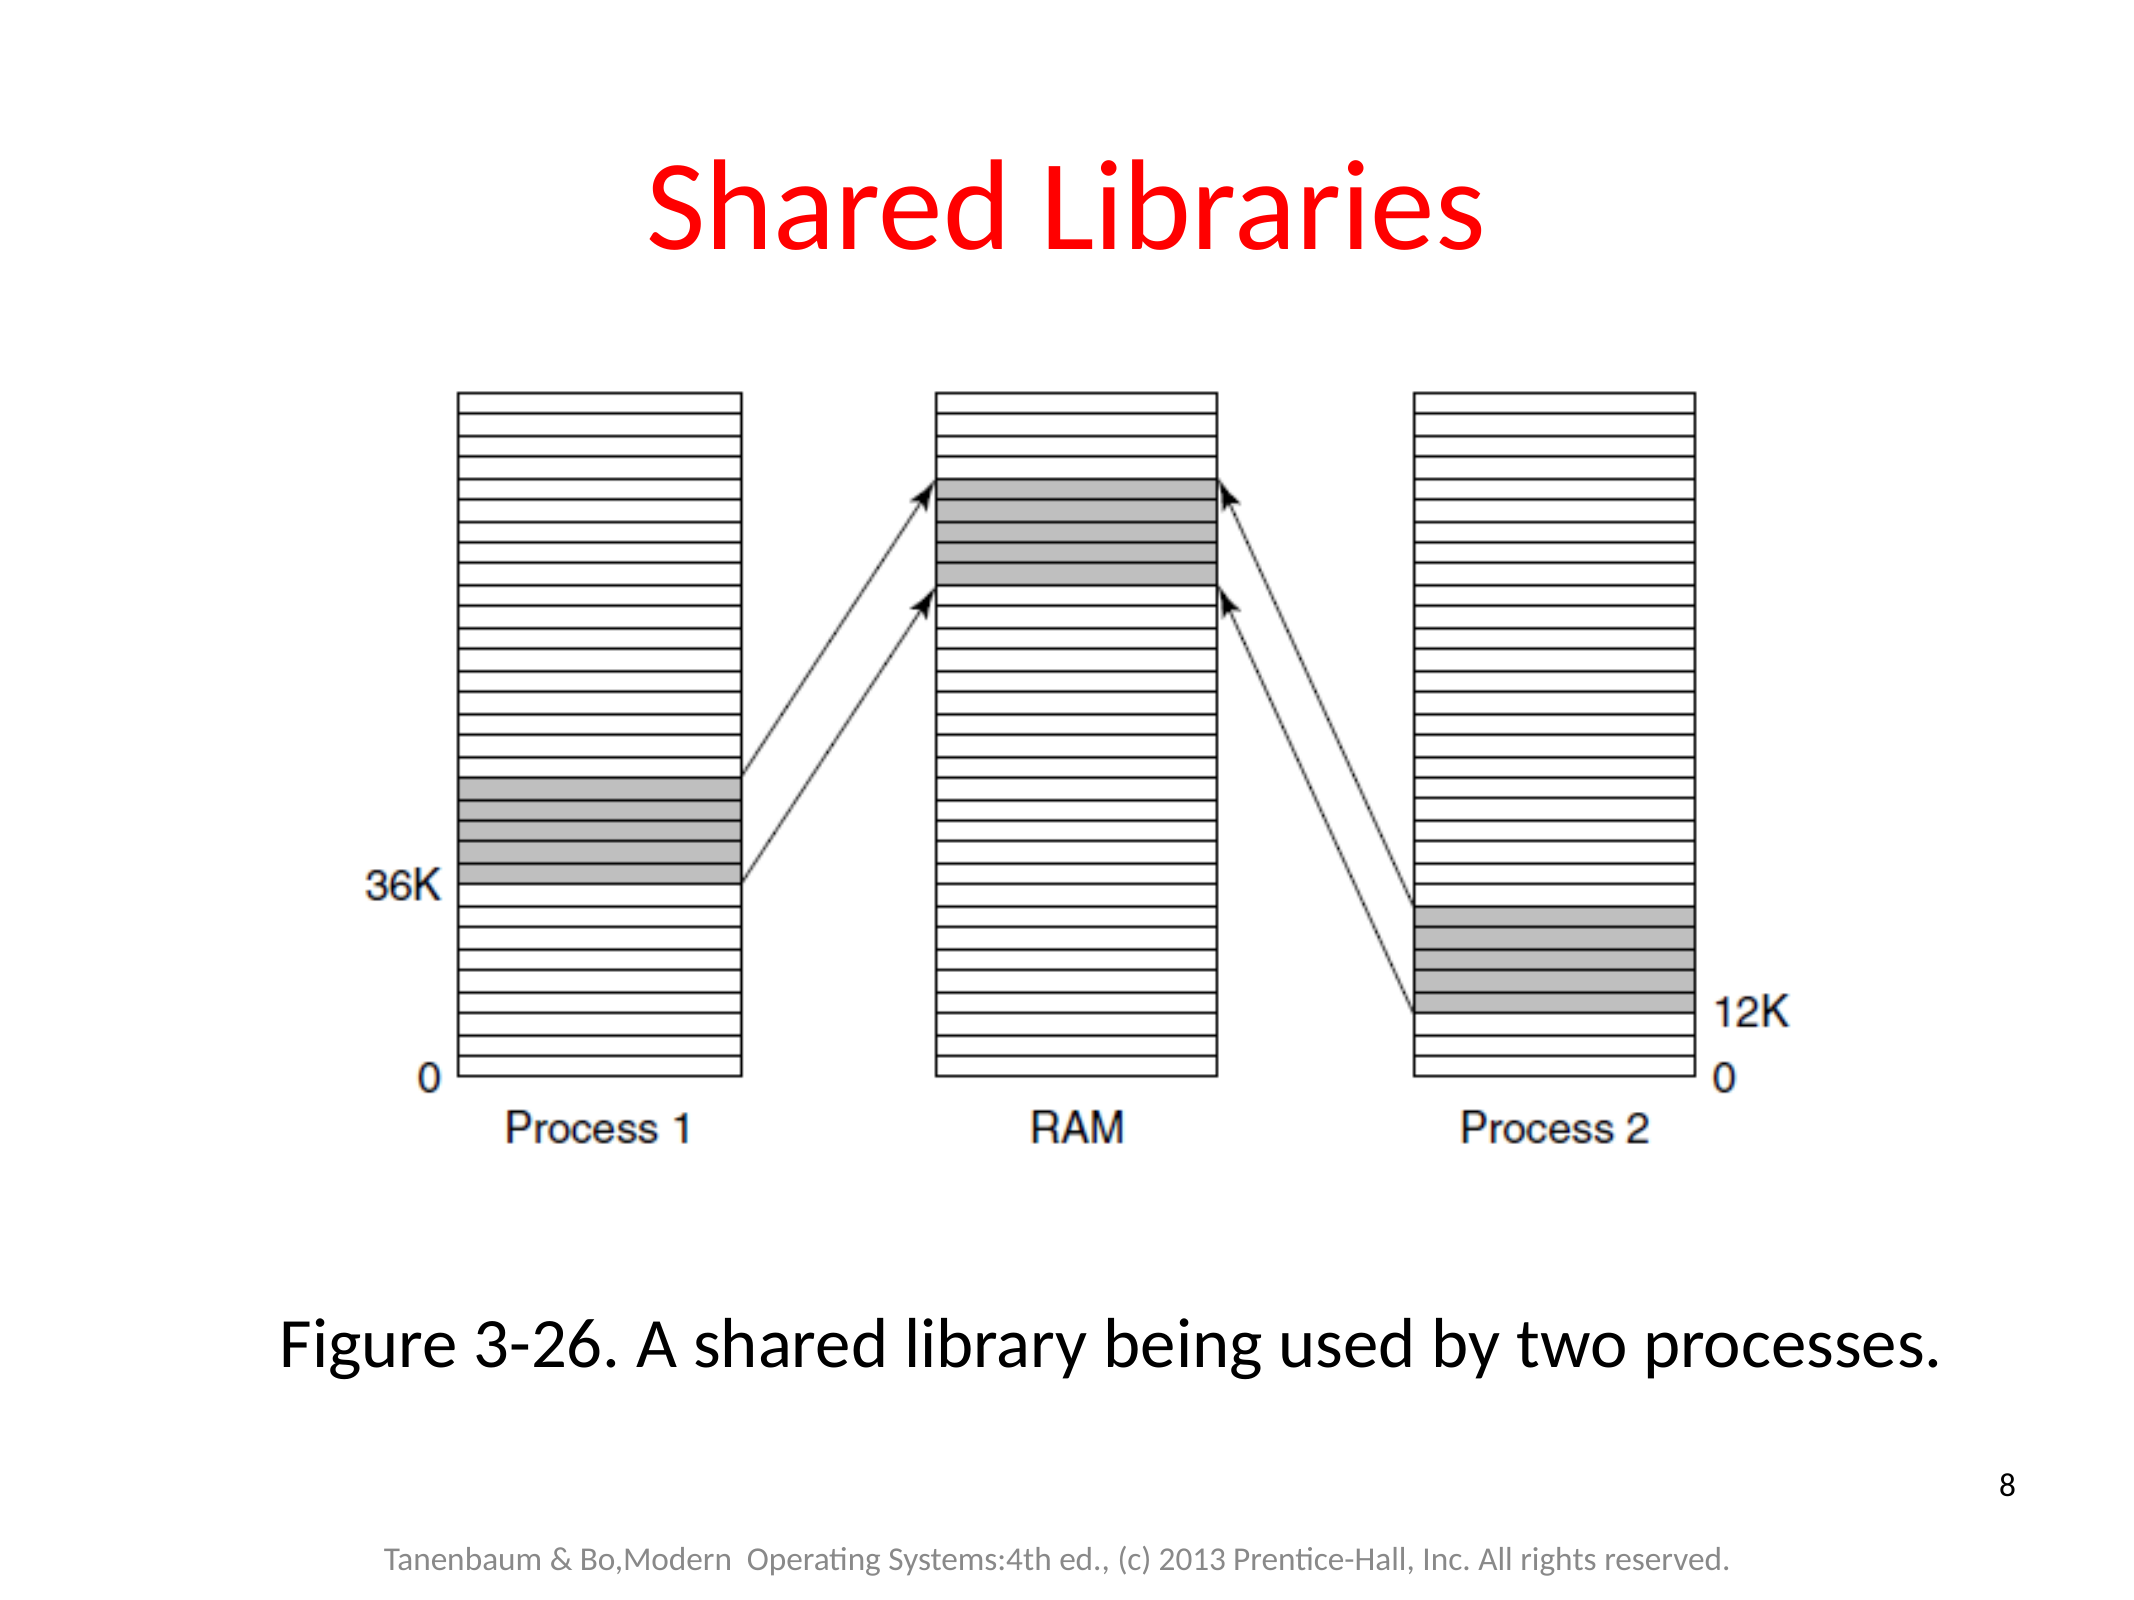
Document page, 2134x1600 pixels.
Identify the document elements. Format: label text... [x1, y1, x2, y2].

picture [311, 293, 1827, 1197]
slide_number 8 [1528, 1439, 2028, 1527]
text_box Tanenbaum & Bo,Modern Operating Systems:4th ed., (c) 2013 Prentice-Hall, Inc. All rights reserved. [50, 1526, 2074, 1588]
list Figure 3-26. A shared library being used by two processes. [206, 1285, 2018, 1482]
title Shared Libraries [106, 63, 2028, 332]
